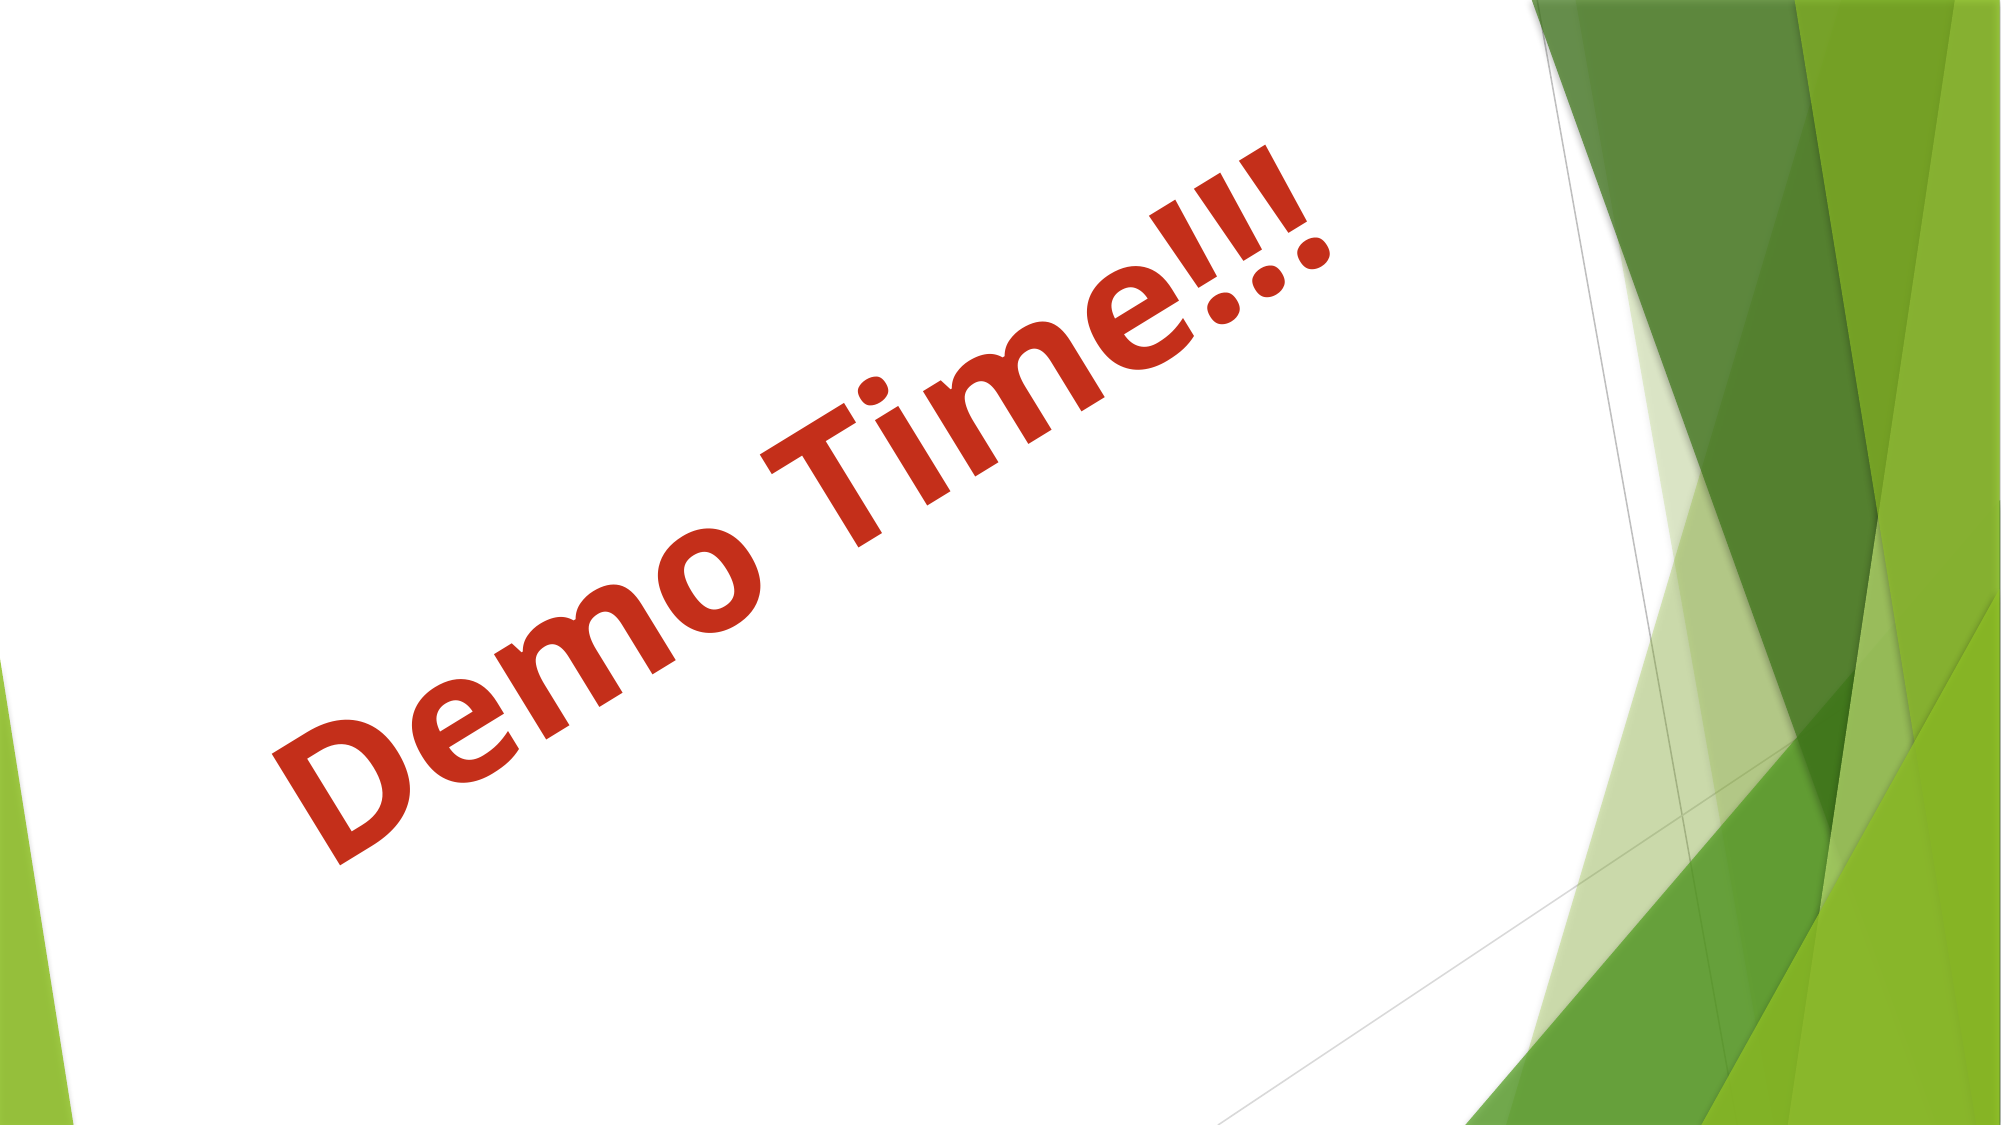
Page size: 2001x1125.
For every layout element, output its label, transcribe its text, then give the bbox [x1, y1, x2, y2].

text_box Demo Time!!! [213, 80, 1380, 920]
